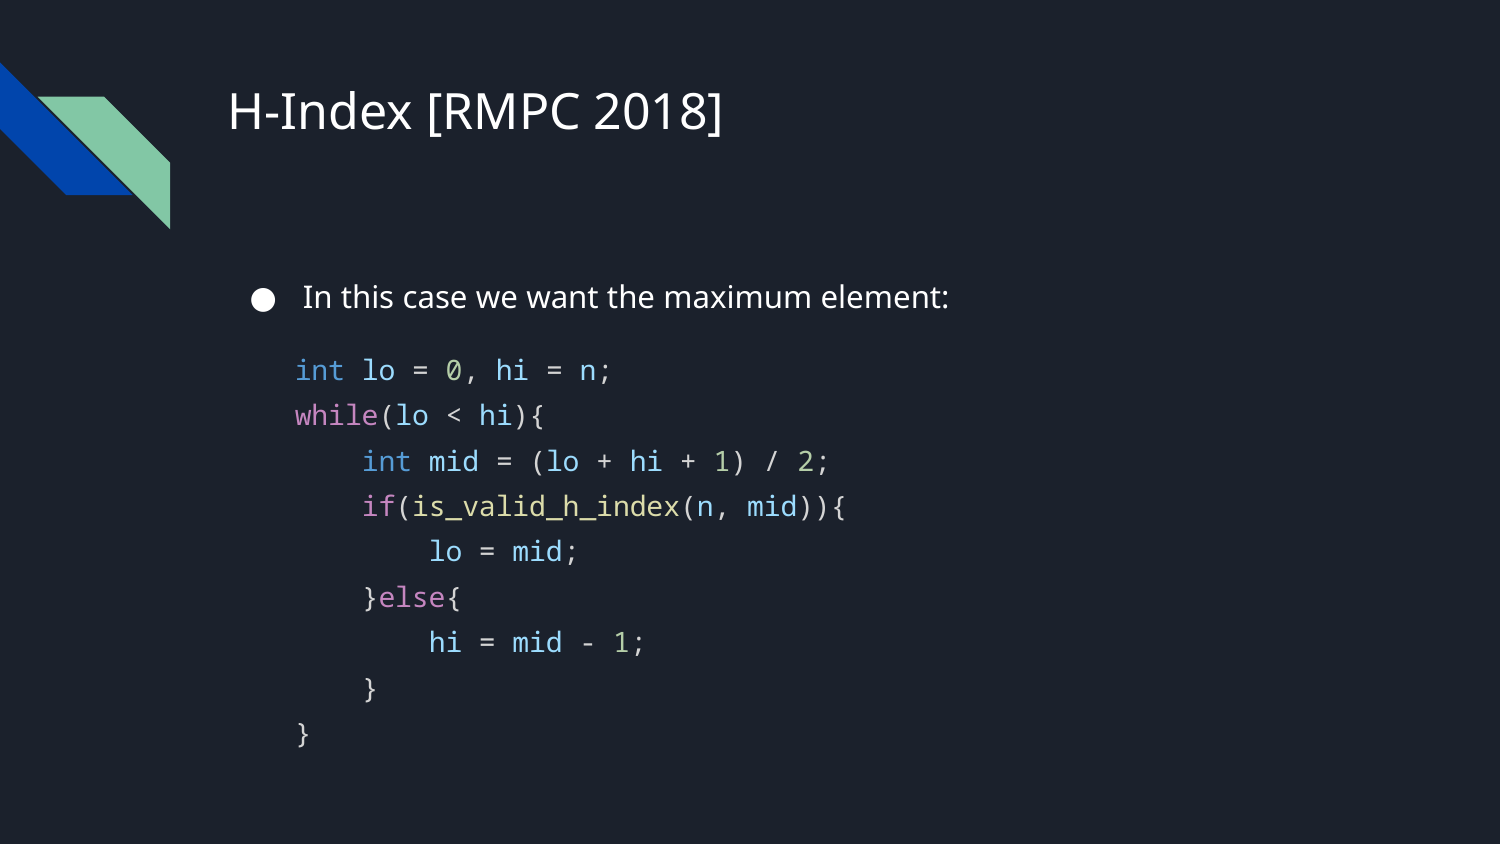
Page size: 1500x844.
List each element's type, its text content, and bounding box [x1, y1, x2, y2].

title H-Index [RMPC 2018] [212, 64, 1368, 215]
list In this case we want the maximum element: int lo = 0, hi = n; while(lo < hi){ int mid = (lo + hi + 1) / 2; if(is_valid_h_index(n, mid)){ lo = mid; }else{ hi = mid - 1; } } [212, 257, 1368, 735]
